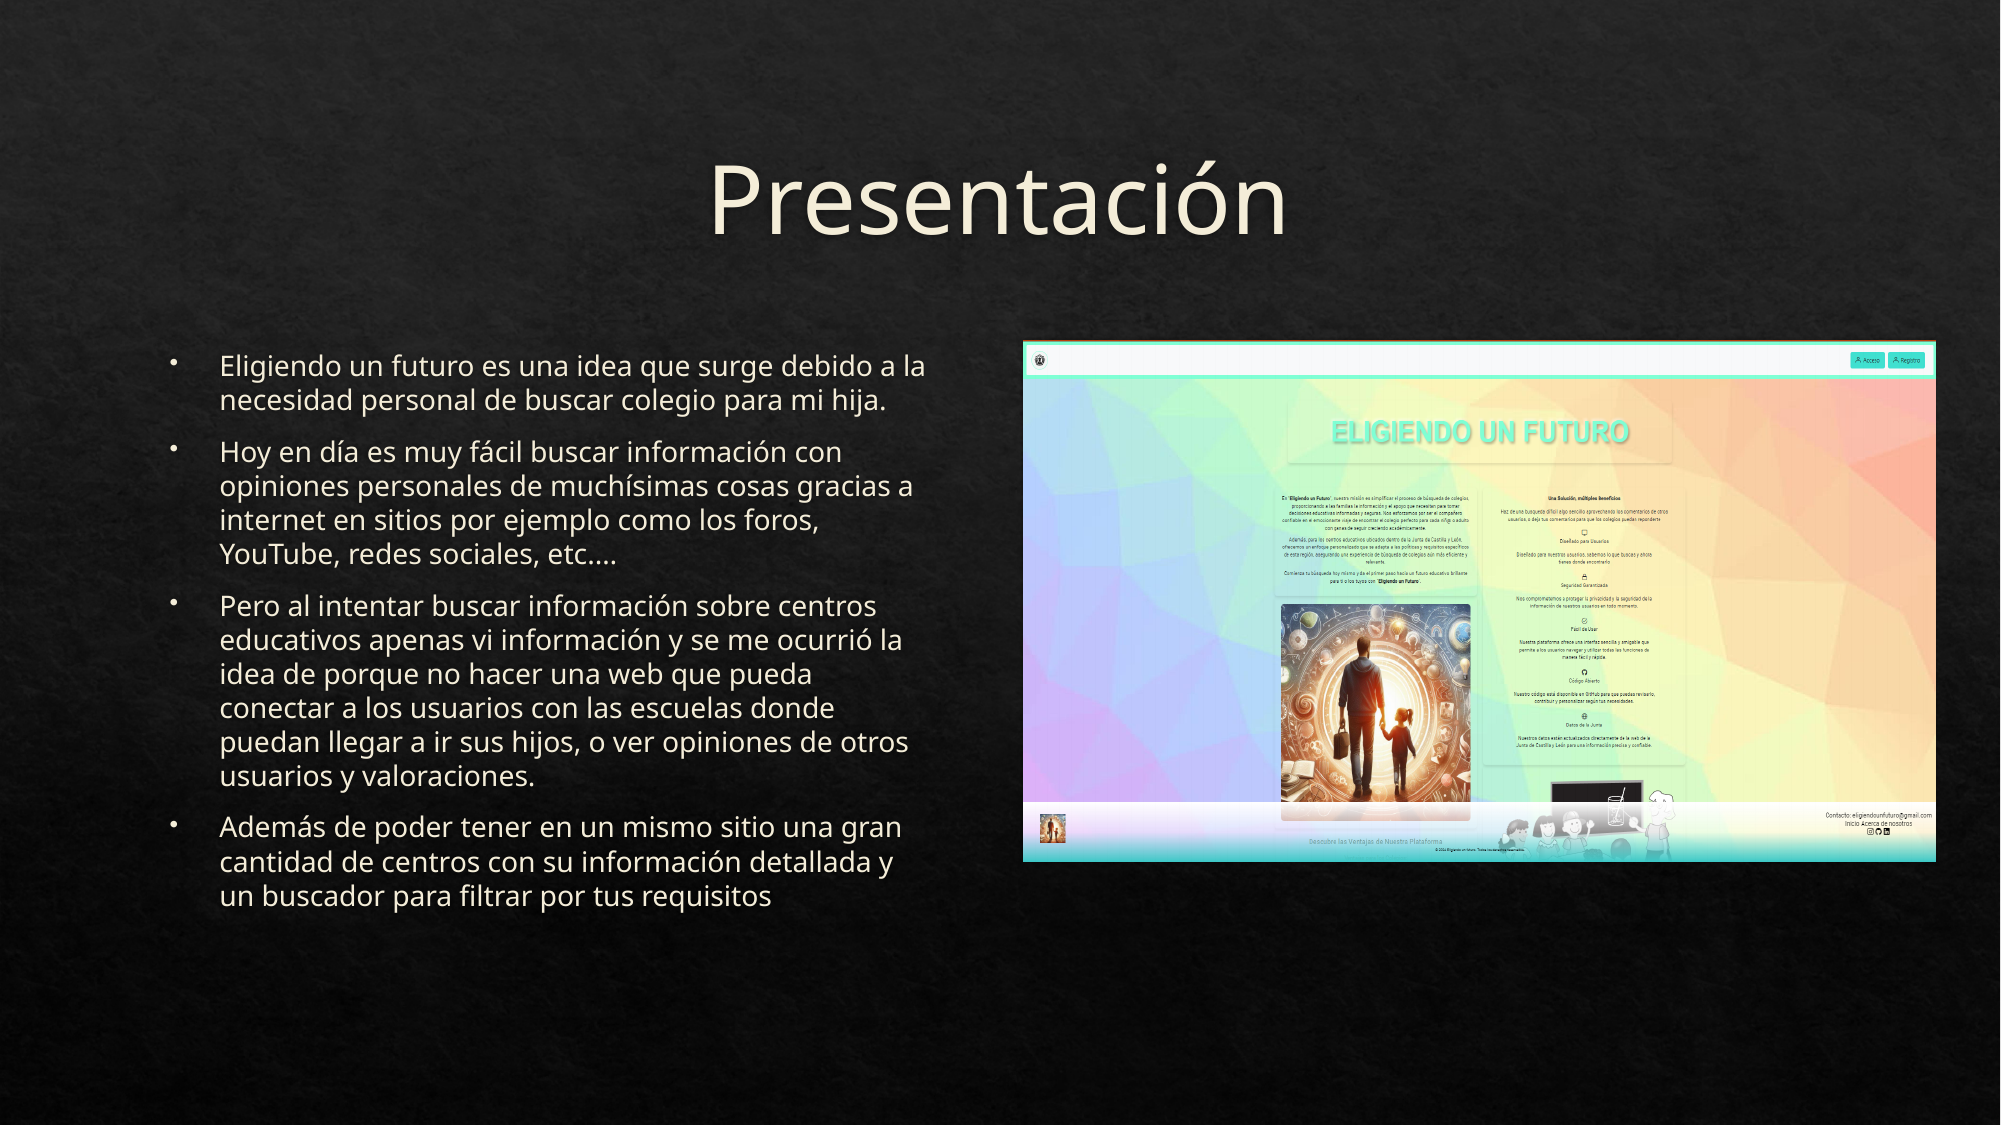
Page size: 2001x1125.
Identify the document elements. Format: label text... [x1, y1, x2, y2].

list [1023, 340, 1937, 862]
title Presentación [149, 99, 1849, 307]
list Eligiendo un futuro es una idea que surge debido a la necesidad personal de buscar colegio para mi hija. Hoy en día es muy fácil buscar información con opiniones personales de muchísimas cosas gracias a internet en sitios por ejemplo como los foros, YouTube, redes sociales, etc.… Pero al intentar buscar información sobre centros educativos apenas vi información y se me ocurrió la idea de porque no hacer una web que pueda conectar a los usuarios con las escuelas donde puedan llegar a ir sus hijos, o ver opiniones de otros usuarios y valoraciones. Además de poder tener en un mismo sitio una gran cantidad de centros con su información detallada y un buscador para filtrar por tus requisitos [149, 340, 947, 935]
